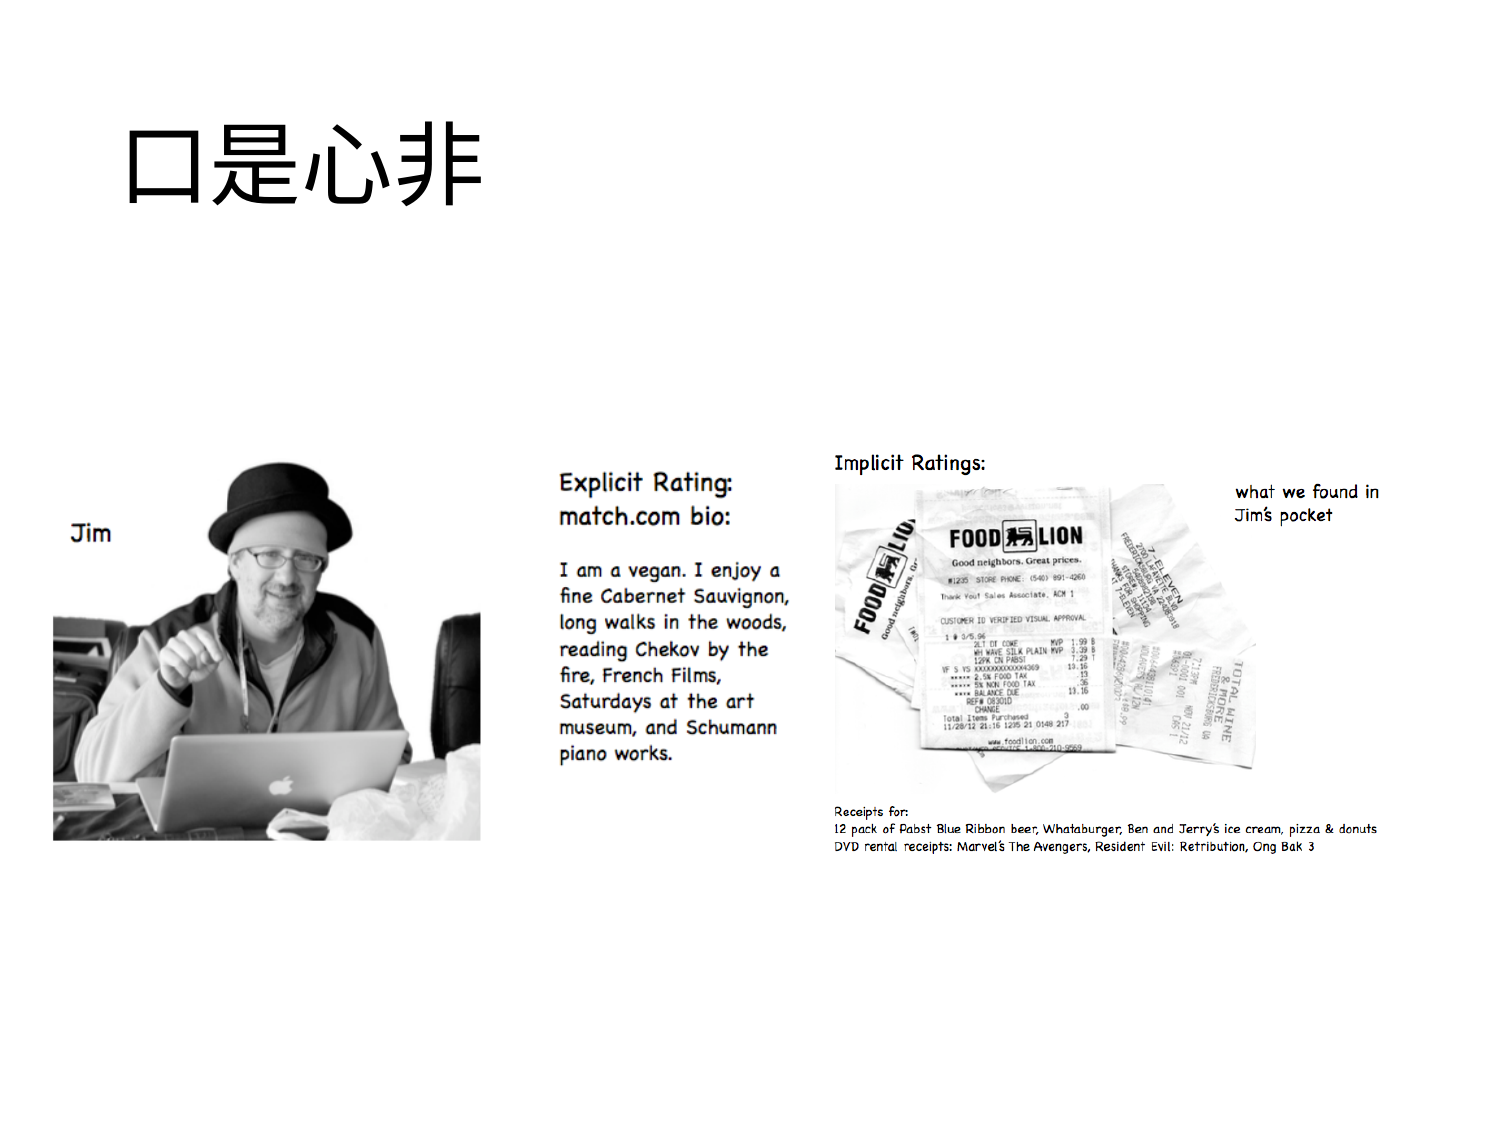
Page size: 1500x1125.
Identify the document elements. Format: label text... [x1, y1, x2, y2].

title 口是心非 [103, 59, 1397, 278]
picture [0, 430, 1410, 872]
